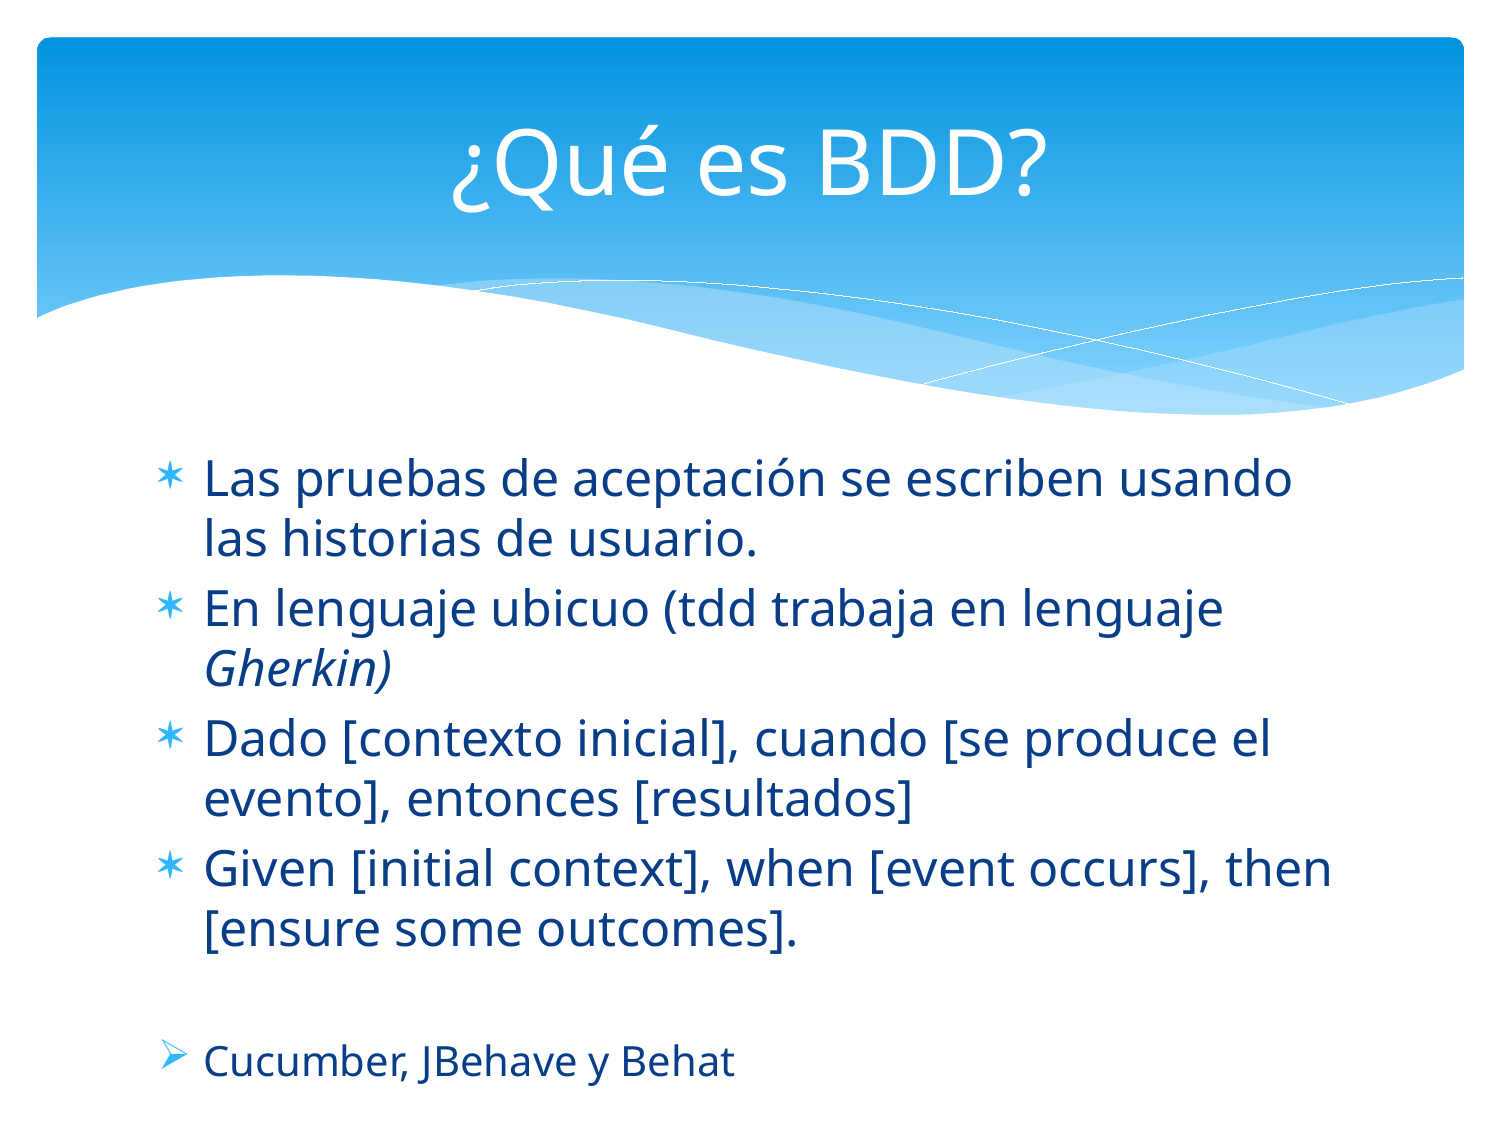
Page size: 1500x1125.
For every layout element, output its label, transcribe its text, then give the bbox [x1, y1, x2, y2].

title ¿Qué es BDD? [75, 55, 1425, 261]
list Las pruebas de aceptación se escriben usando las historias de usuario. En lenguaje ubicuo (tdd trabaja en lenguaje Gherkin) Dado [contexto inicial], cuando [se produce el evento], entonces [resultados] Given [initial context], when [event occurs], then [ensure some outcomes]. Cucumber, JBehave y Behat [143, 438, 1359, 1059]
